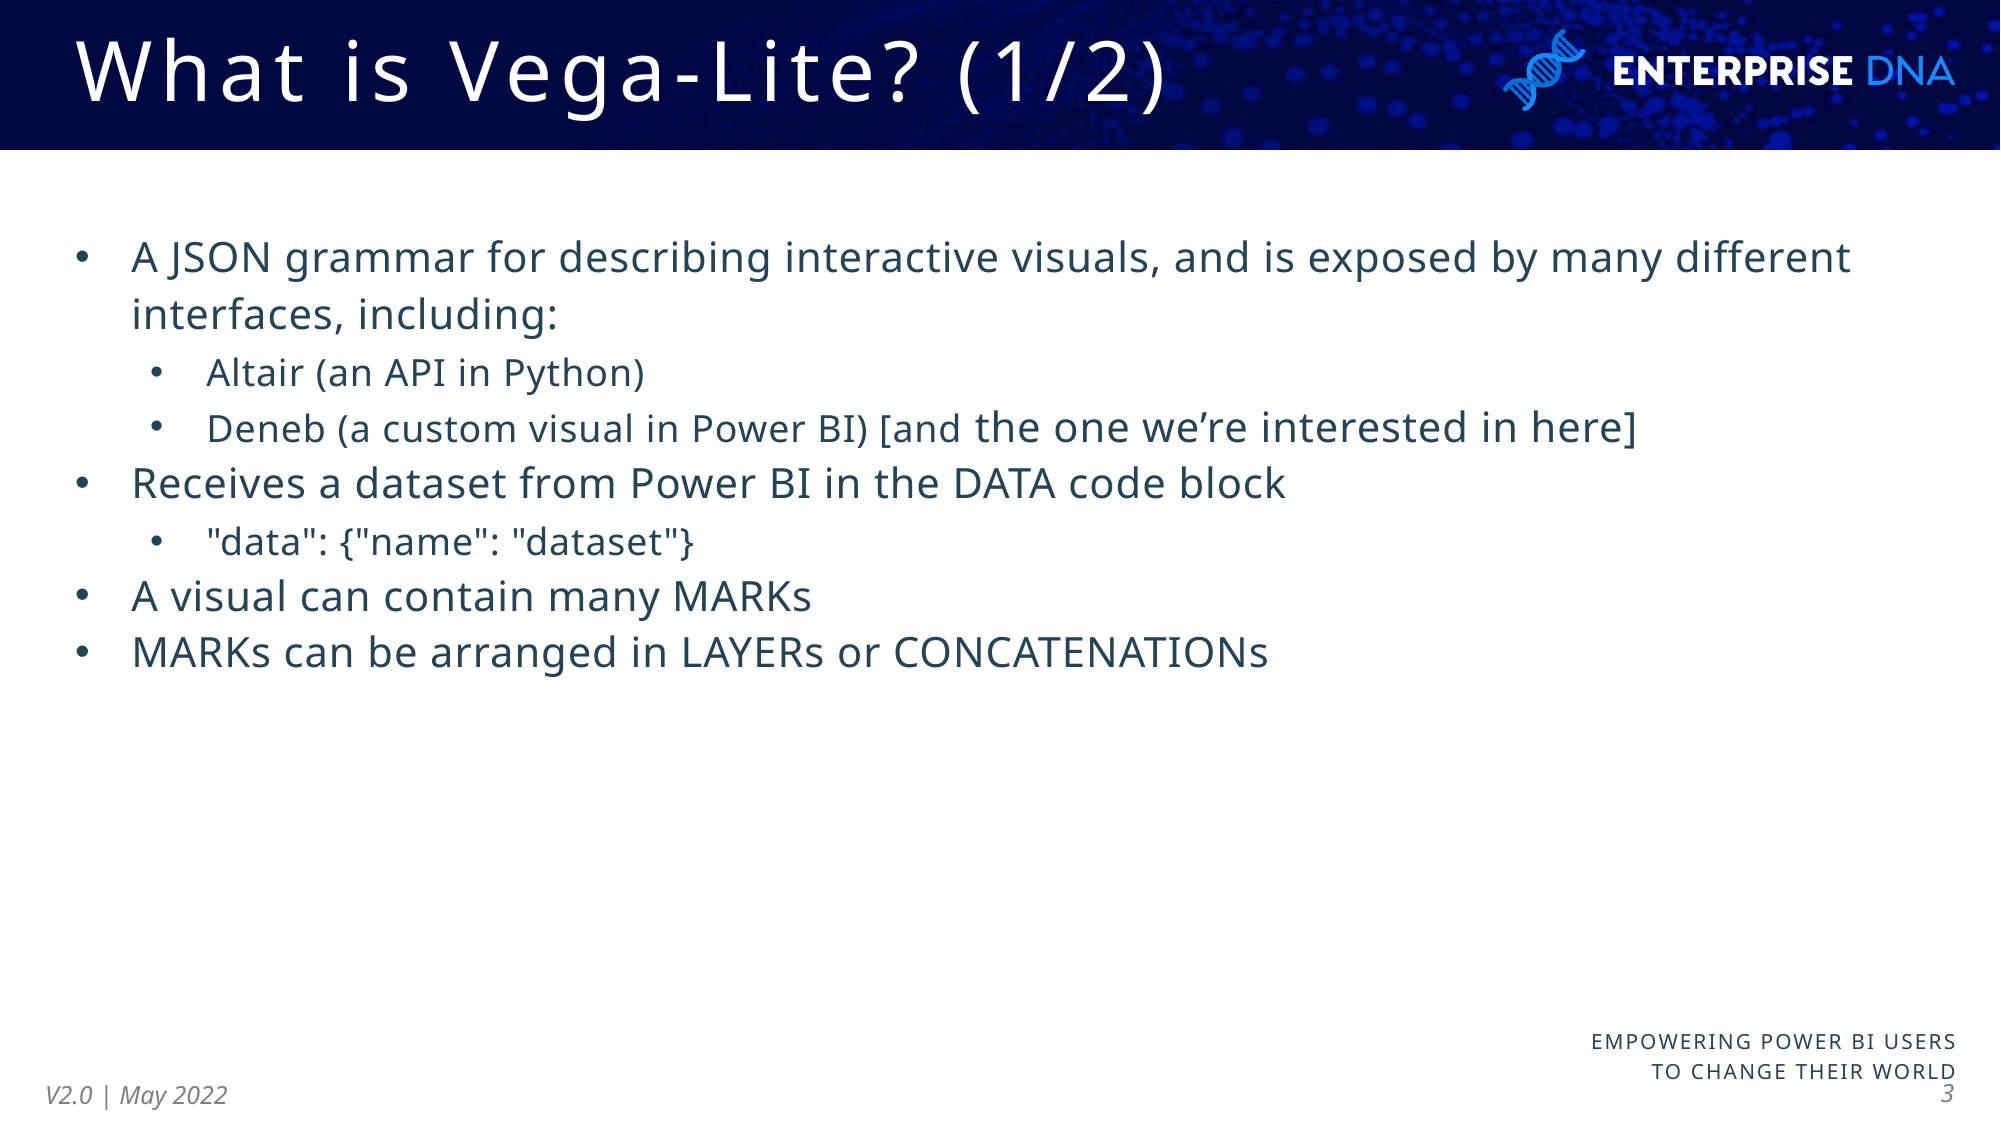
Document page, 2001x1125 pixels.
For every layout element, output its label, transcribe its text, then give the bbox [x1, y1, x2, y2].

picture [0, 0, 2000, 150]
text_box EMPOWERING POWER BI USERS TO CHANGE THEIR WORLD [150, 1023, 1956, 1084]
text_box A JSON grammar for describing interactive visuals, and is exposed by many different interfaces, including: Altair (an API in Python) Deneb (a custom visual in Power BI) [and the one we’re interested in here] Receives a dataset from Power BI in the DATA code block "data": {"name": "dataset"} A visual can contain many MARKs MARKs can be arranged in LAYERs or CONCATENATIONs [74, 224, 1925, 677]
